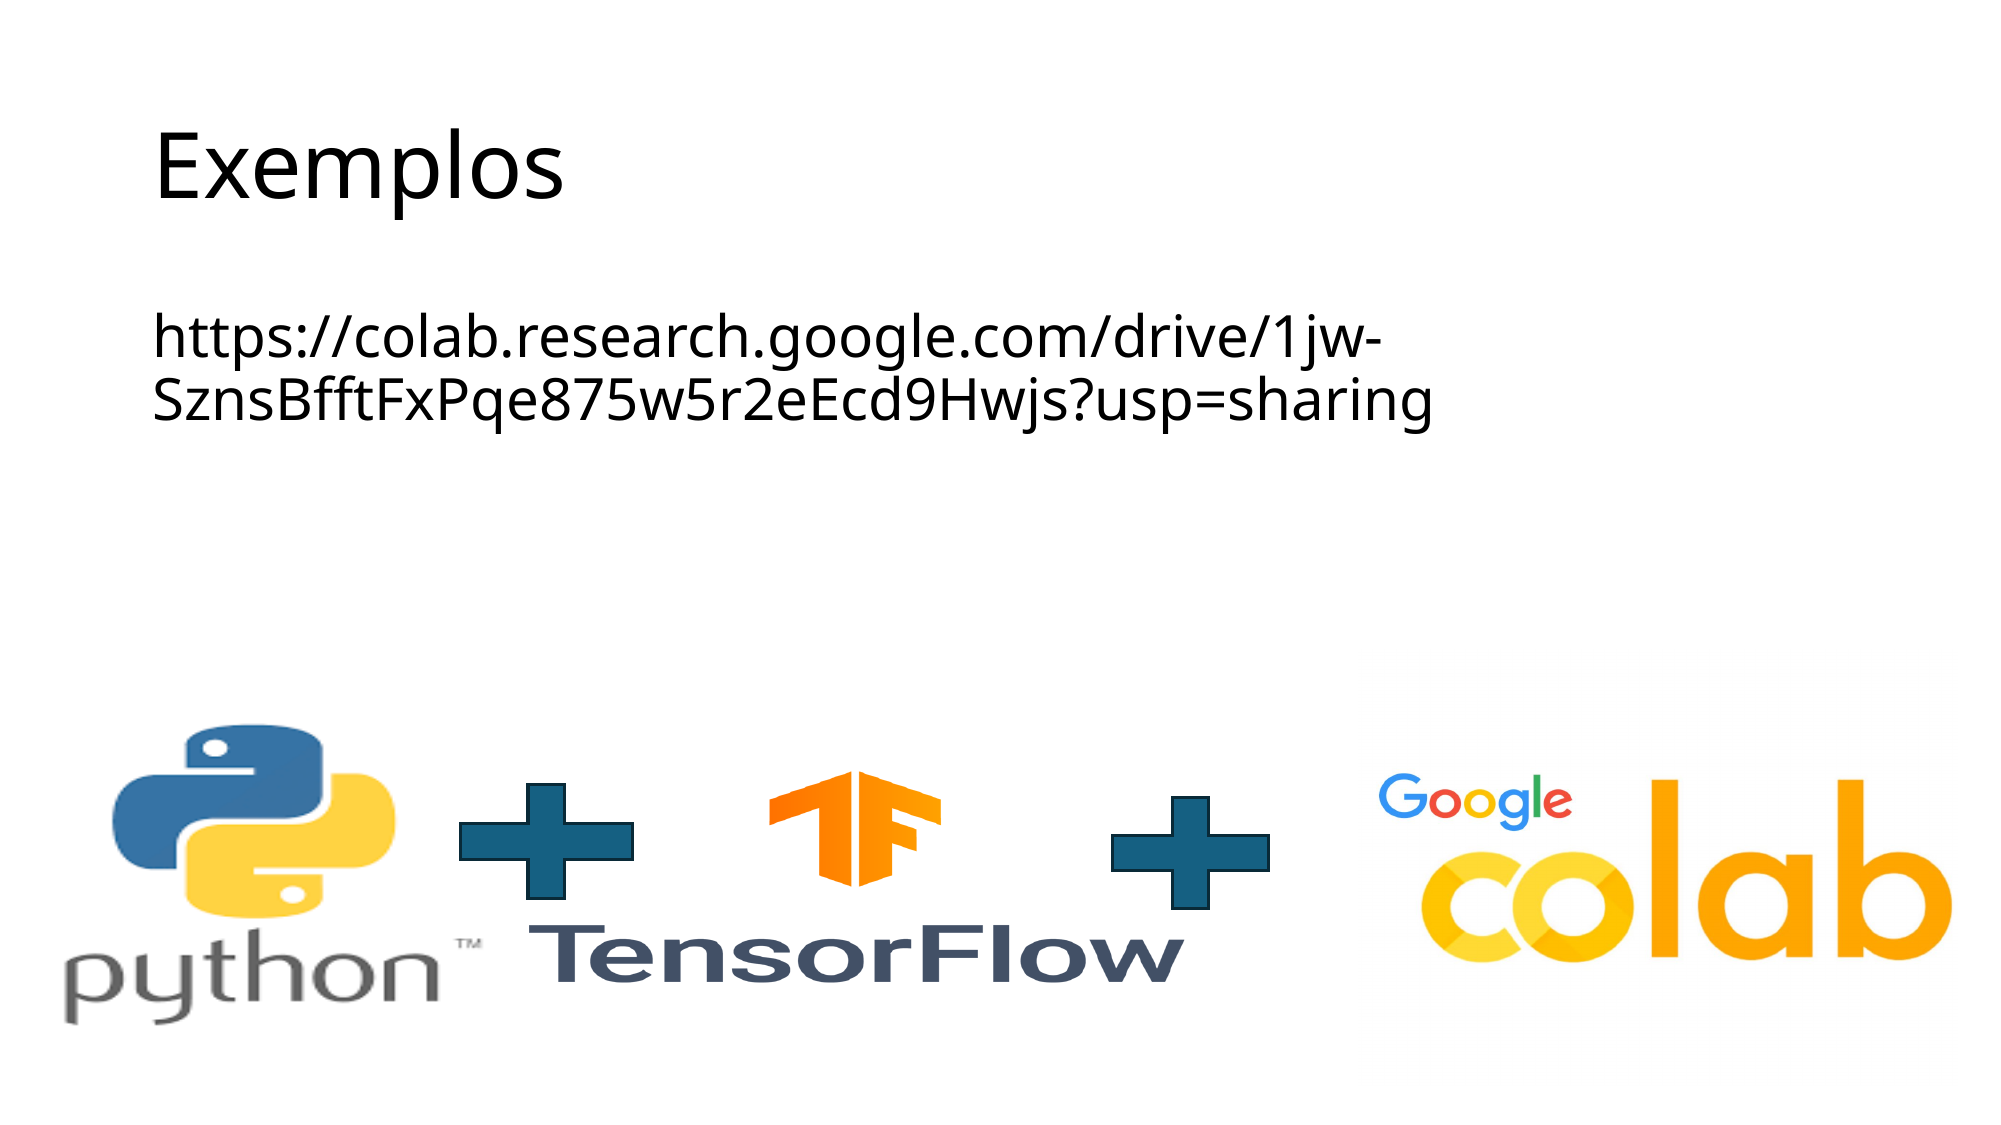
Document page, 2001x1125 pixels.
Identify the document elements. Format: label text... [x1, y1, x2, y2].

list https://colab.research.google.com/drive/1jw-SznsBfftFxPqe875w5r2eEcd9Hwjs?usp=sharing [137, 299, 1849, 627]
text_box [40, 649, 1959, 1087]
title Exemplos [137, 59, 1863, 278]
